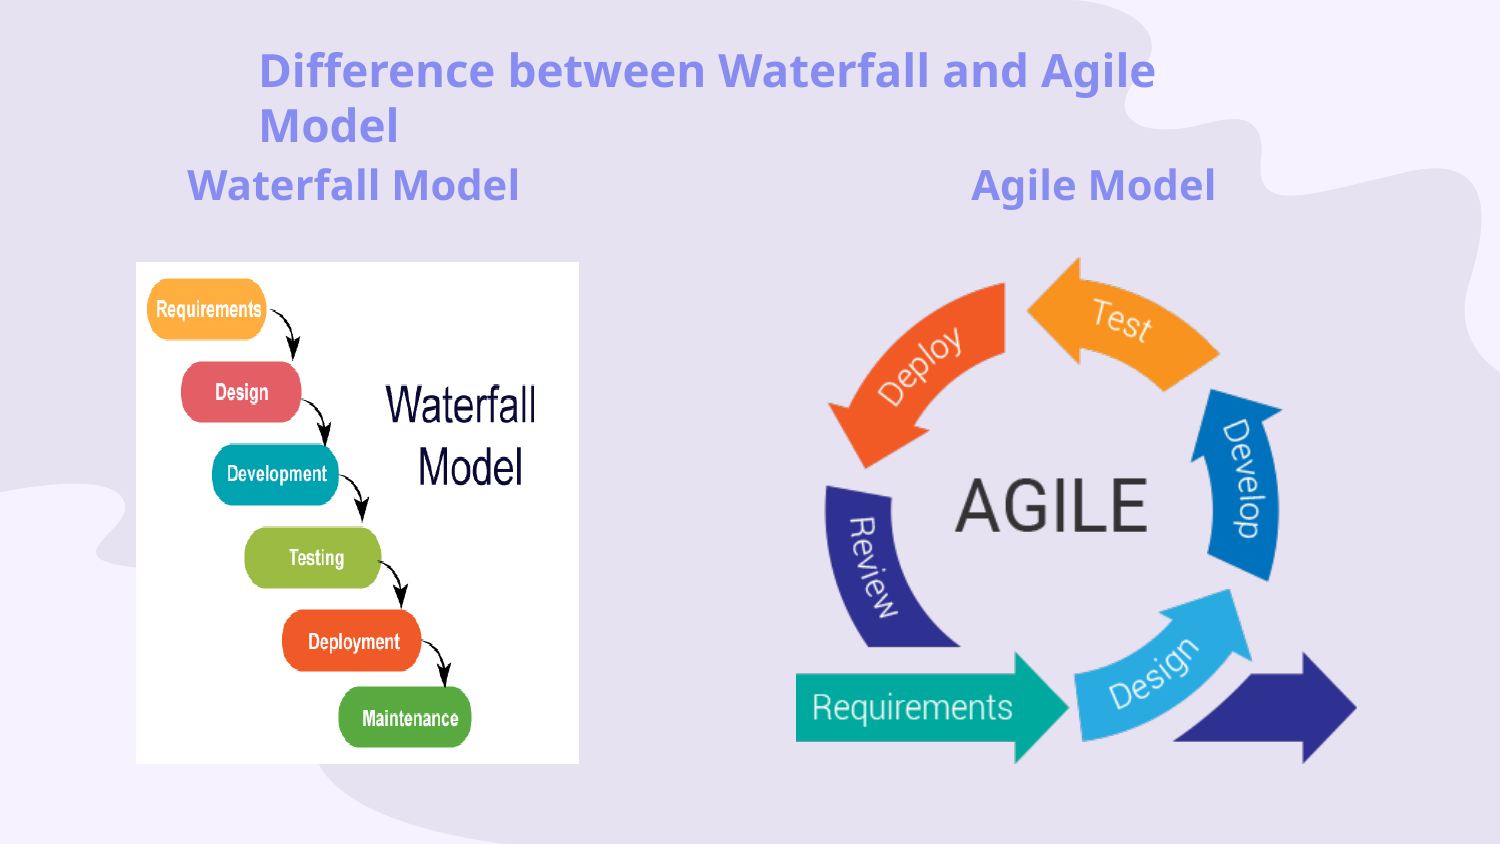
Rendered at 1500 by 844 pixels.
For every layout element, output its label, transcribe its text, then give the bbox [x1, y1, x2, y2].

text_box Difference between Waterfall and Agile Model [243, 26, 1311, 107]
text_box Waterfall Model [172, 143, 544, 258]
picture [136, 262, 579, 764]
picture [795, 257, 1358, 764]
text_box Agile Model [956, 143, 1311, 255]
